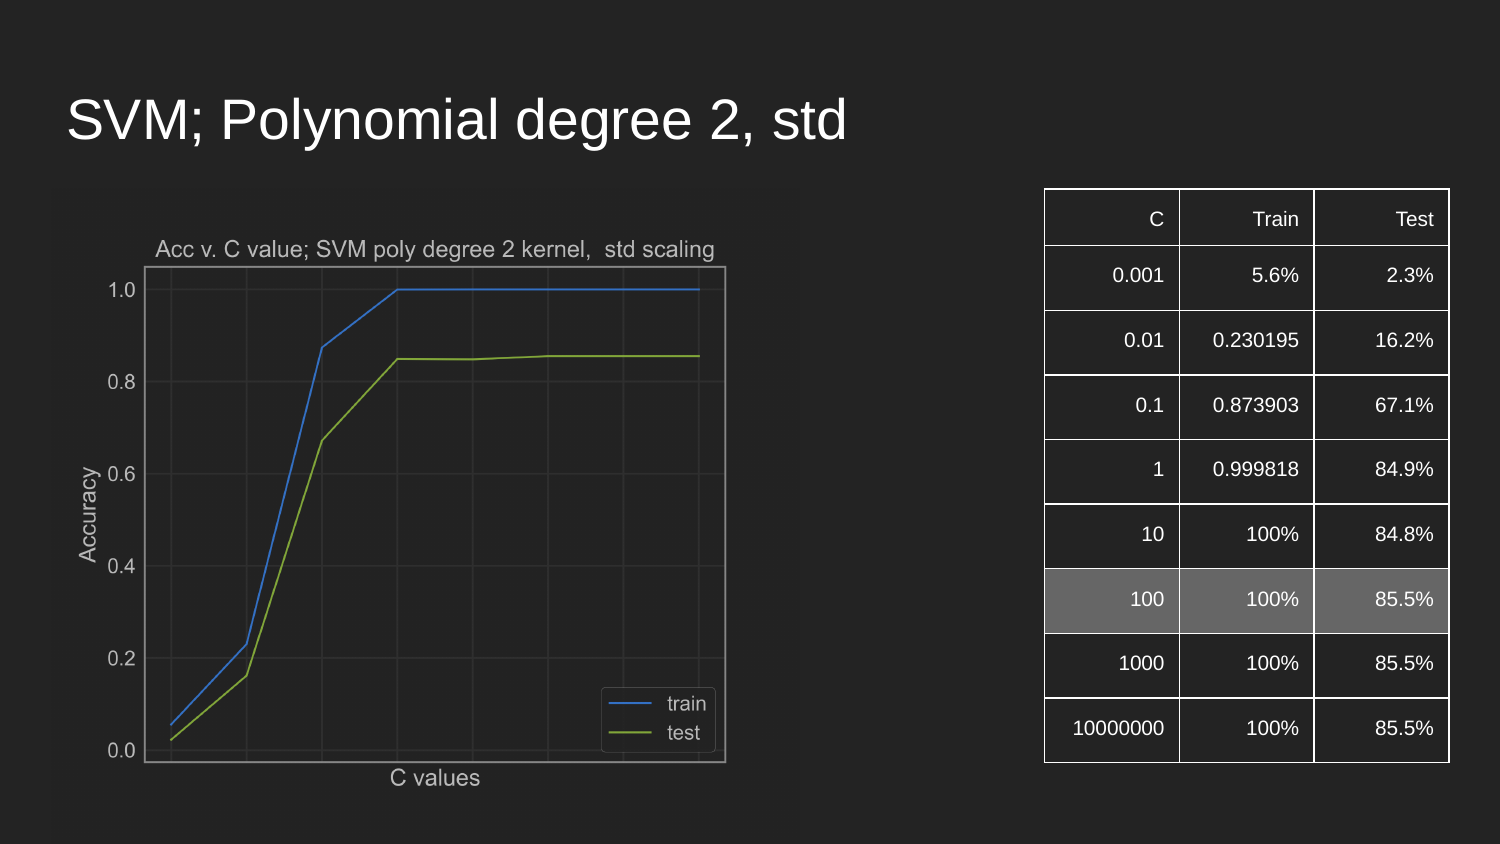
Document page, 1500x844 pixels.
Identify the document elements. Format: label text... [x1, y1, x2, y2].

picture [50, 188, 800, 844]
table_cell 67.1% [1315, 376, 1448, 439]
table_cell 0.999818 [1180, 440, 1313, 503]
table_cell 100% [1180, 505, 1313, 568]
table_cell 100% [1180, 569, 1313, 633]
table_cell 85.5% [1315, 699, 1448, 762]
table_cell 16.2% [1315, 311, 1448, 374]
table_header C [1045, 190, 1179, 245]
table_cell 5.6% [1180, 246, 1313, 310]
table_cell 2.3% [1315, 246, 1448, 310]
table_cell 1 [1045, 440, 1179, 503]
table_cell 84.9% [1315, 440, 1448, 503]
table_cell 0.1 [1045, 376, 1179, 439]
table_header Train [1180, 190, 1313, 245]
table_cell 0.873903 [1180, 376, 1313, 439]
table_cell 100% [1180, 634, 1313, 697]
table_cell 10000000 [1045, 699, 1179, 762]
table_cell 1000 [1045, 634, 1179, 697]
title SVM; Polynomial degree 2, std [51, 72, 1449, 167]
table_cell 85.5% [1315, 634, 1448, 697]
table_cell 10 [1045, 505, 1179, 568]
table_cell 0.001 [1045, 246, 1179, 310]
table_cell 84.8% [1315, 505, 1448, 568]
table_cell 100% [1180, 699, 1313, 762]
table_cell 0.230195 [1180, 311, 1313, 374]
table_cell 100 [1045, 569, 1179, 633]
table_header Test [1315, 190, 1448, 245]
table_cell 0.01 [1045, 311, 1179, 374]
table_cell 85.5% [1315, 569, 1448, 633]
